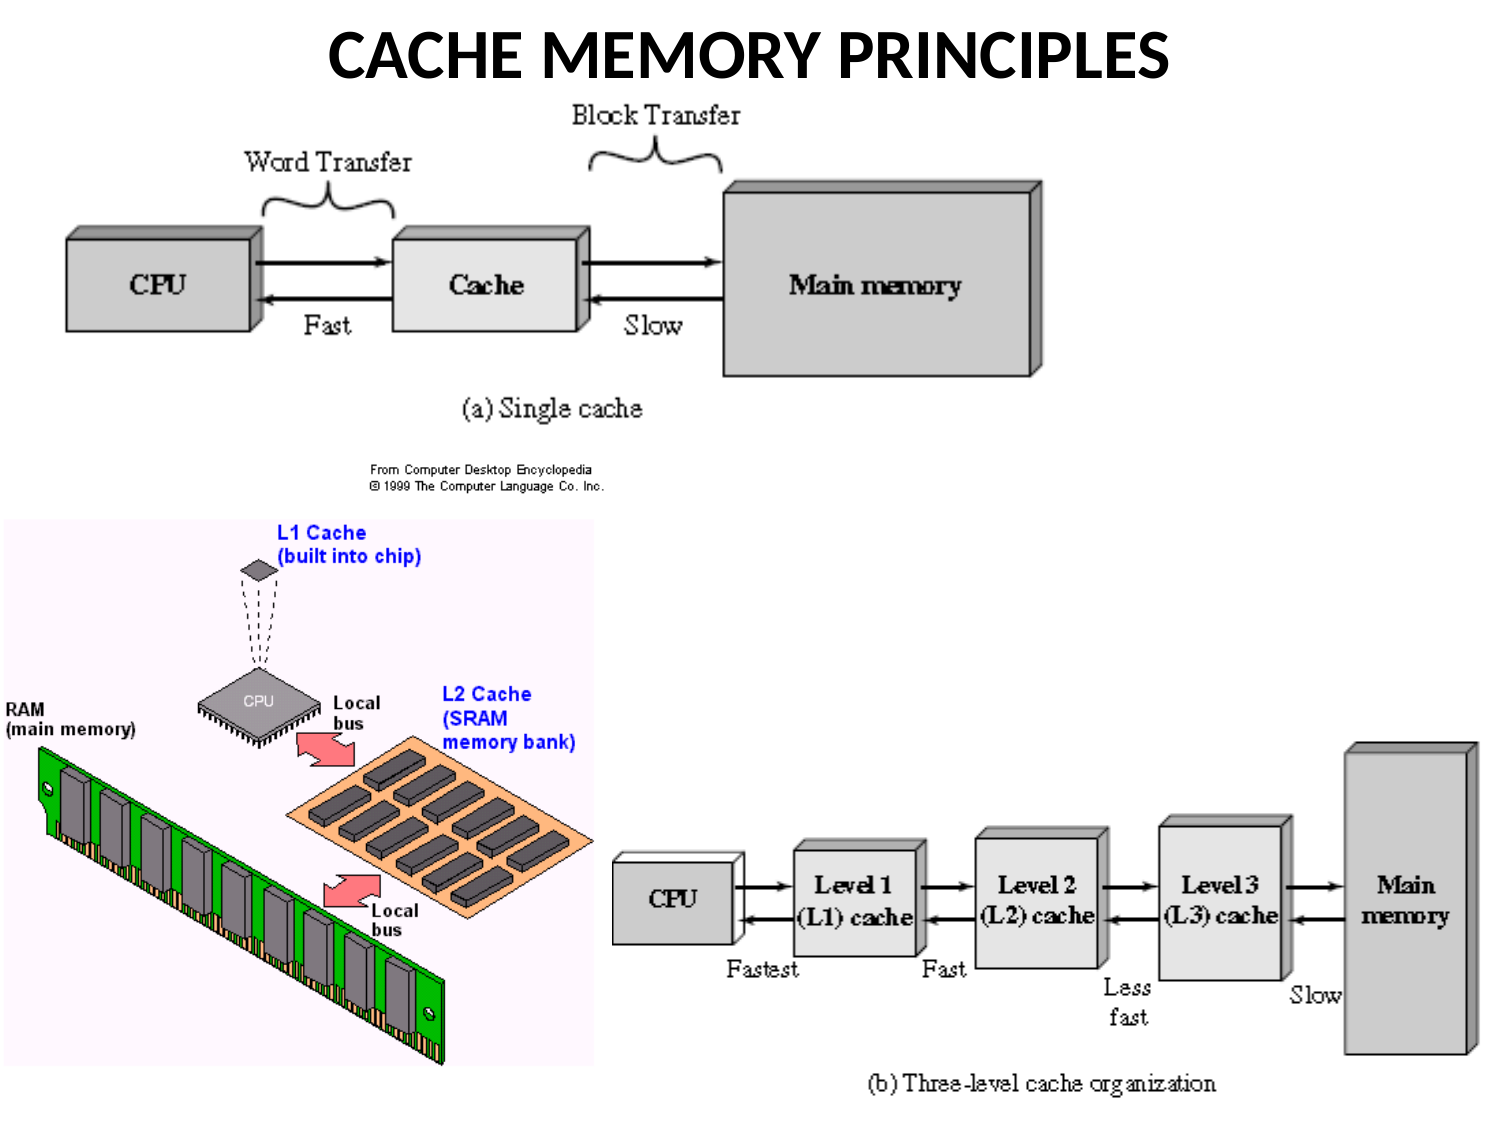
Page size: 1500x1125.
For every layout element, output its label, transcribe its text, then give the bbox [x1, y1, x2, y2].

title CACHE MEMORY PRINCIPLES [75, 0, 1425, 100]
picture [37, 87, 1064, 437]
picture [612, 698, 1500, 1100]
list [0, 462, 605, 1088]
